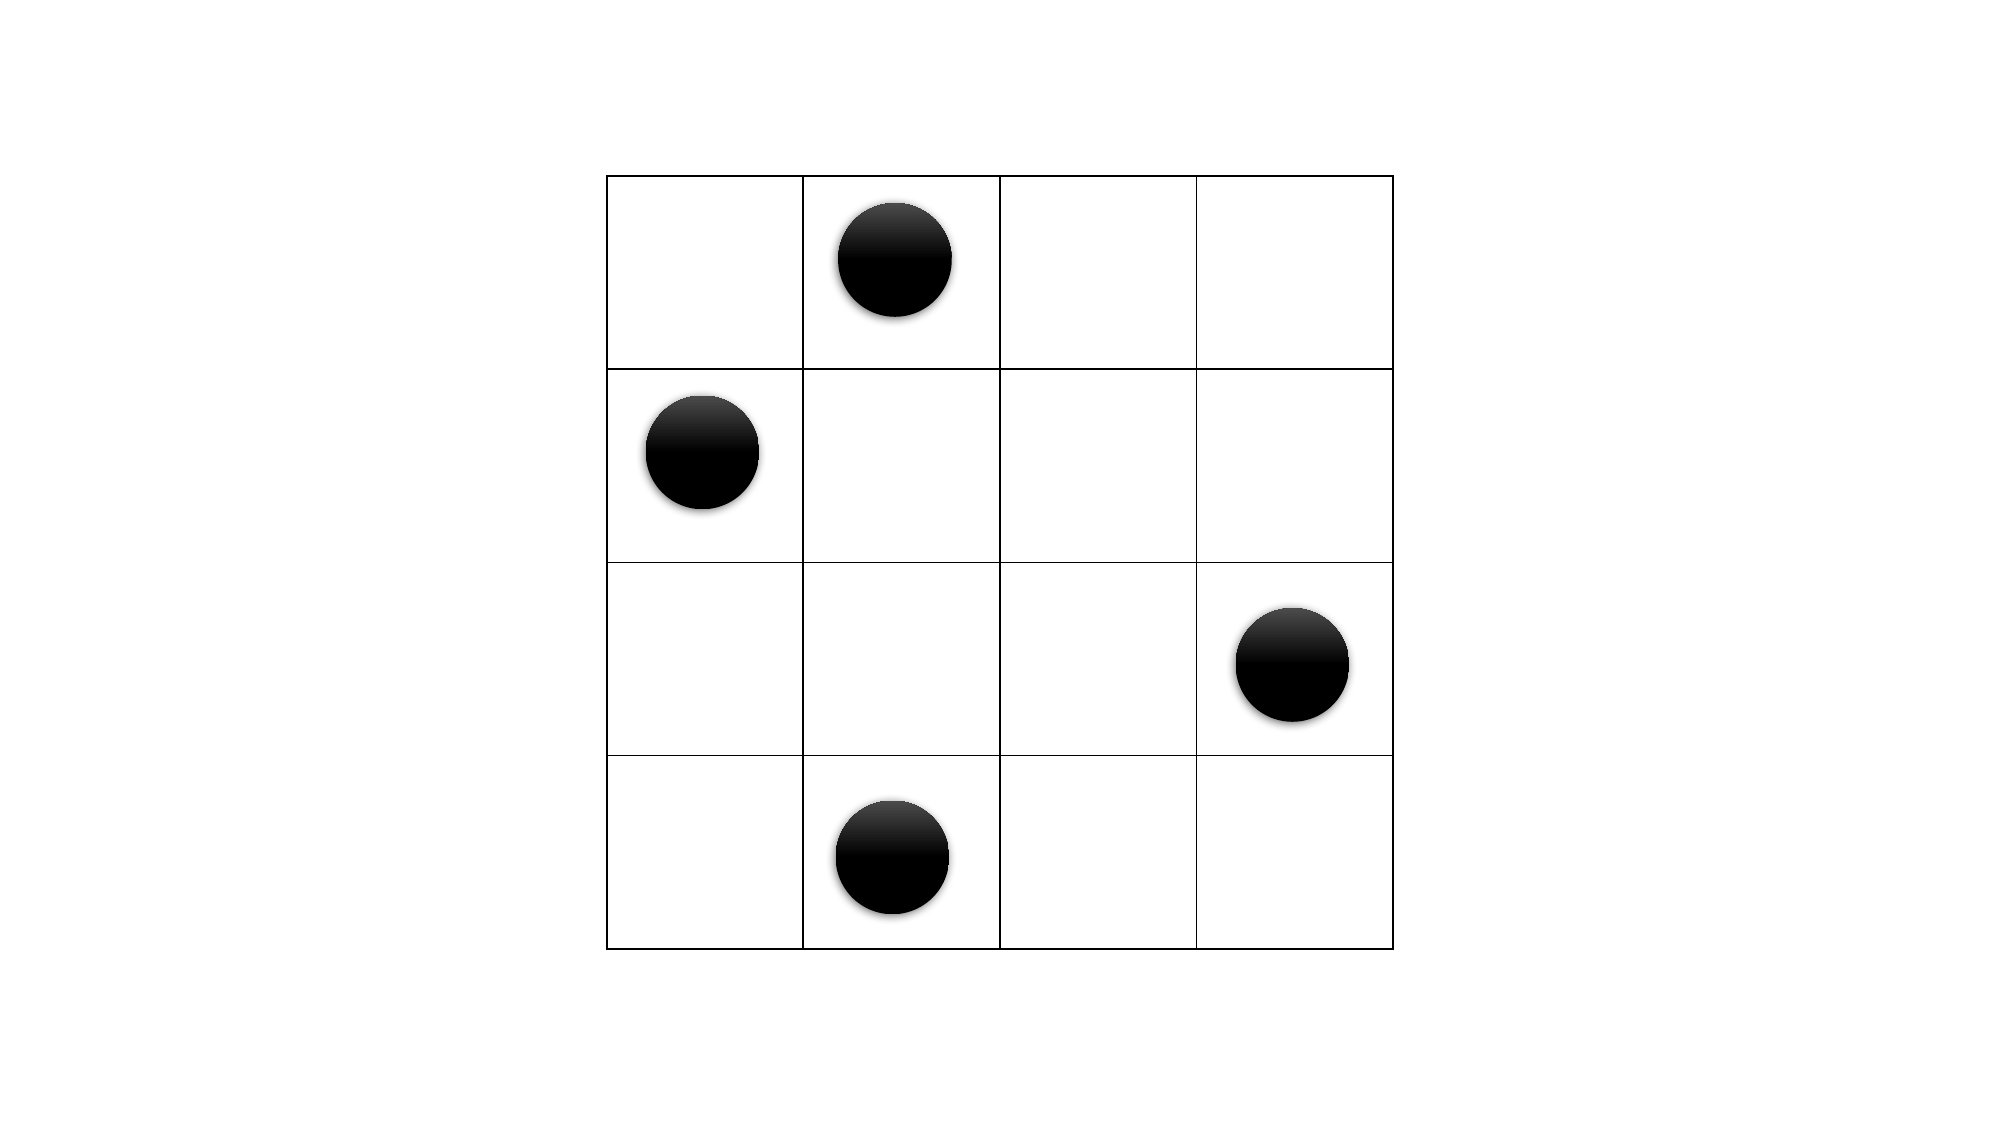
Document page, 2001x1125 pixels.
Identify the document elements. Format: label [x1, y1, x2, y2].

table_cell [1197, 563, 1392, 755]
table_cell [608, 563, 802, 755]
table_cell [804, 563, 999, 755]
table_header [608, 177, 802, 368]
table_cell [1001, 563, 1196, 755]
table_cell [1197, 756, 1392, 948]
table_header [804, 177, 999, 368]
table_header [1001, 177, 1196, 368]
table_cell [1001, 370, 1196, 562]
table_cell [1197, 370, 1392, 562]
table_cell [1001, 756, 1196, 948]
table_cell [804, 756, 999, 948]
table_cell [804, 370, 999, 562]
table_cell [608, 370, 802, 562]
table_header [1197, 177, 1392, 368]
table_cell [608, 756, 802, 948]
